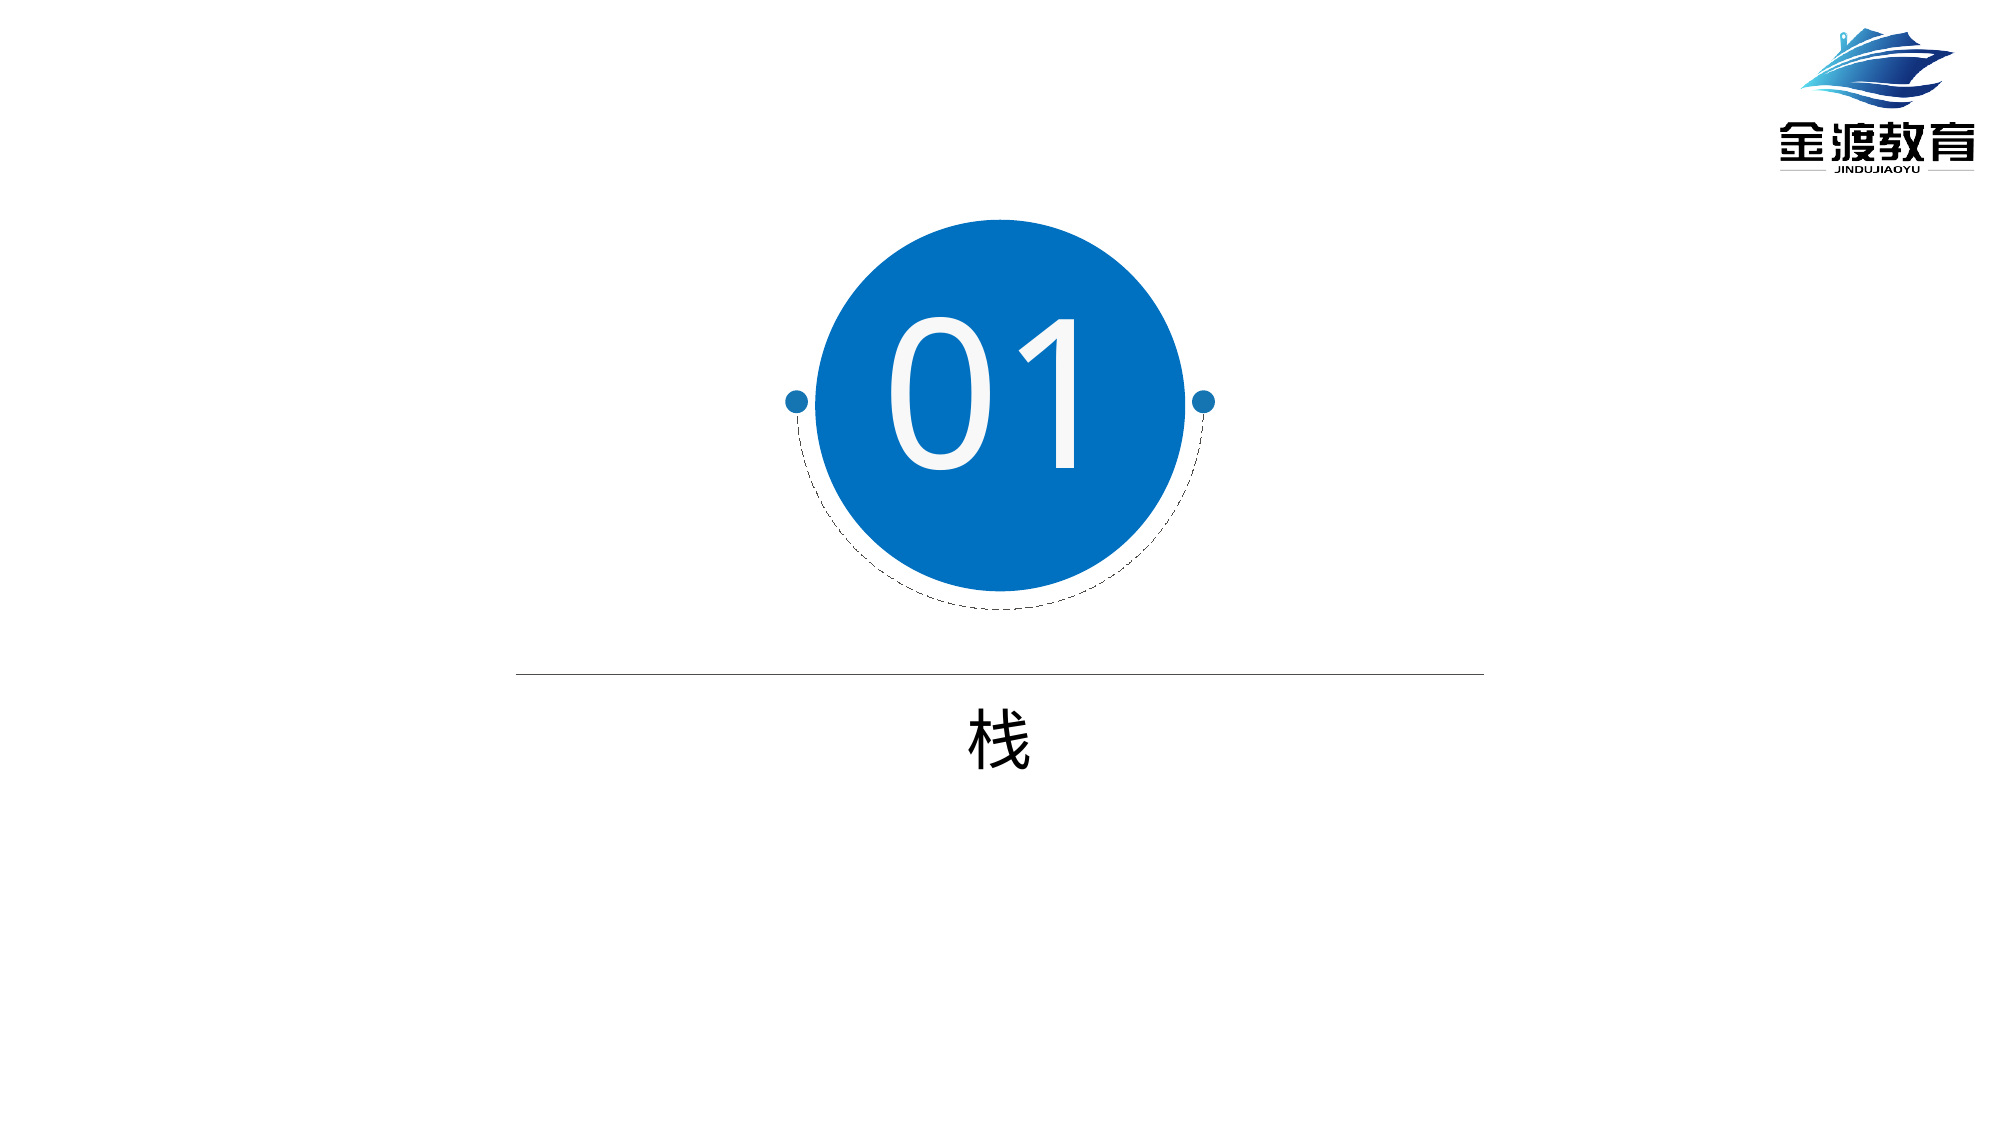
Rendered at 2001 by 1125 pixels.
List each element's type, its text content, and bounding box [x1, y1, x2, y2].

list 01 [864, 280, 1135, 523]
list 栈 [644, 699, 1356, 787]
picture [1775, 11, 1979, 190]
